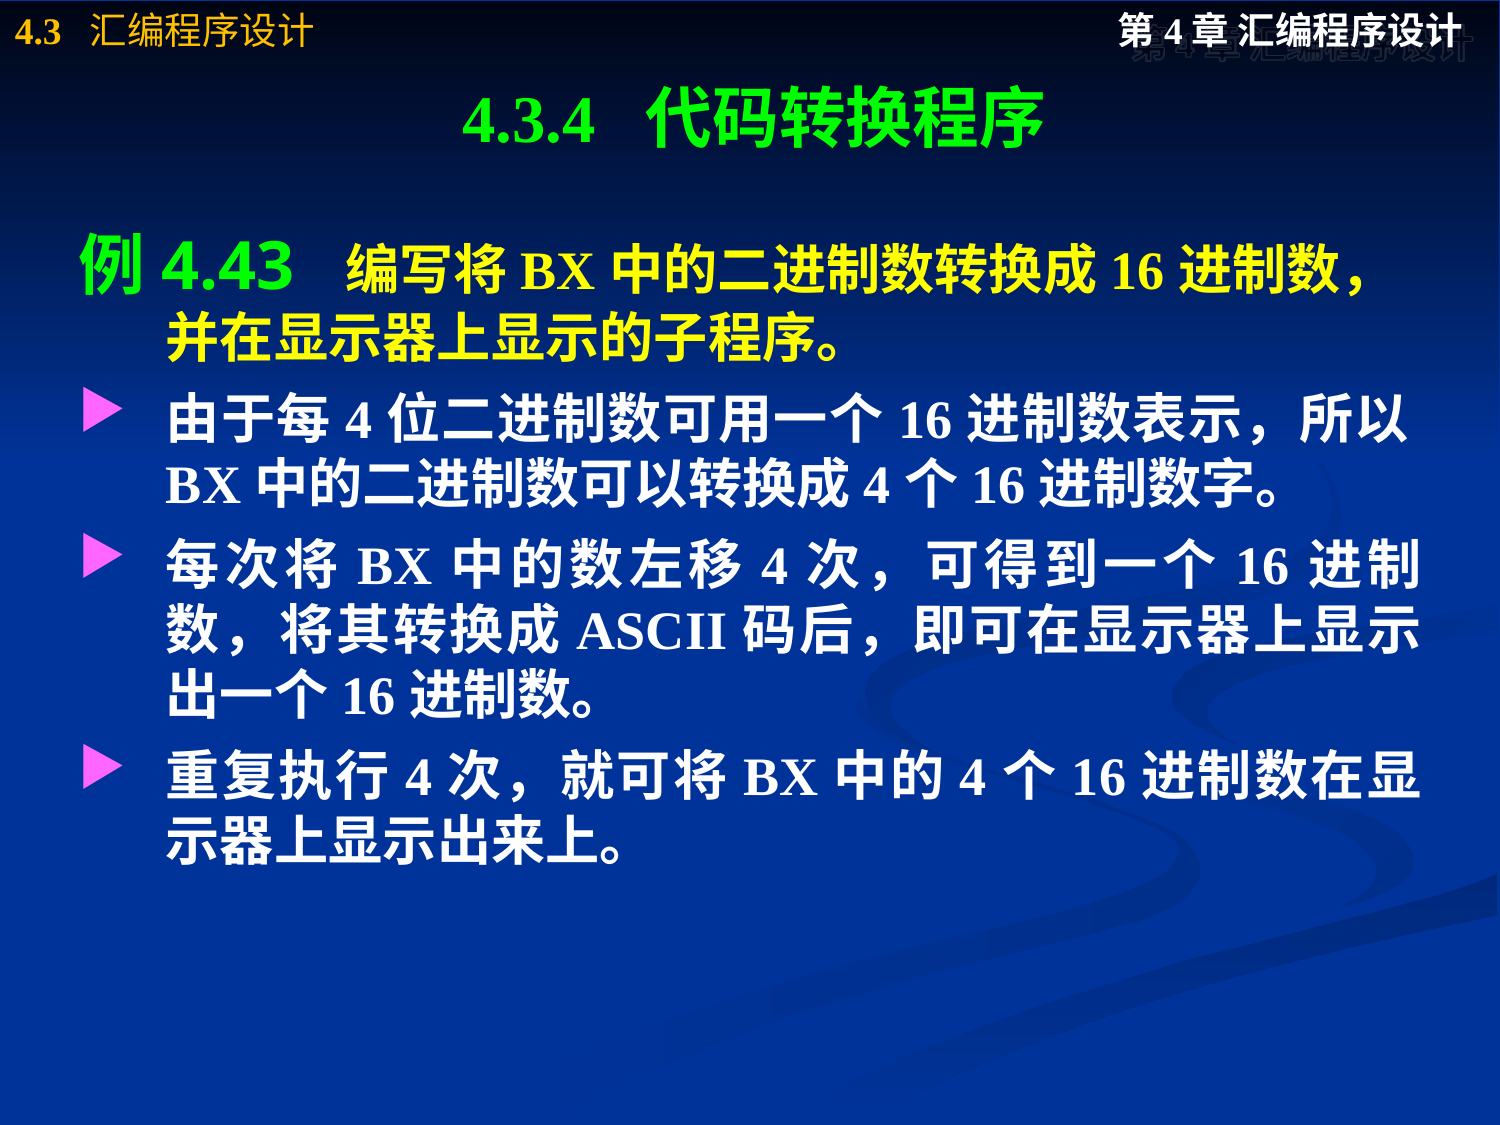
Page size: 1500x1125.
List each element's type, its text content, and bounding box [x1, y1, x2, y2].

title 4.3.4 代码转换程序 [78, 60, 1430, 172]
list 例4.43 编写将BX中的二进制数转换成16进制数，并在显示器上显示的子程序。 由于每4位二进制数可用一个16进制数表示，所以BX中的二进制数可以转换成4个16进制数字。 每次将BX中的数左移4次，可得到一个16进制数，将其转换成ASCII码后，即可在显示器上显示出一个16进制数。 重复执行4次，就可将BX中的4个16进制数在显示器上显示出来上。 [63, 215, 1437, 1065]
